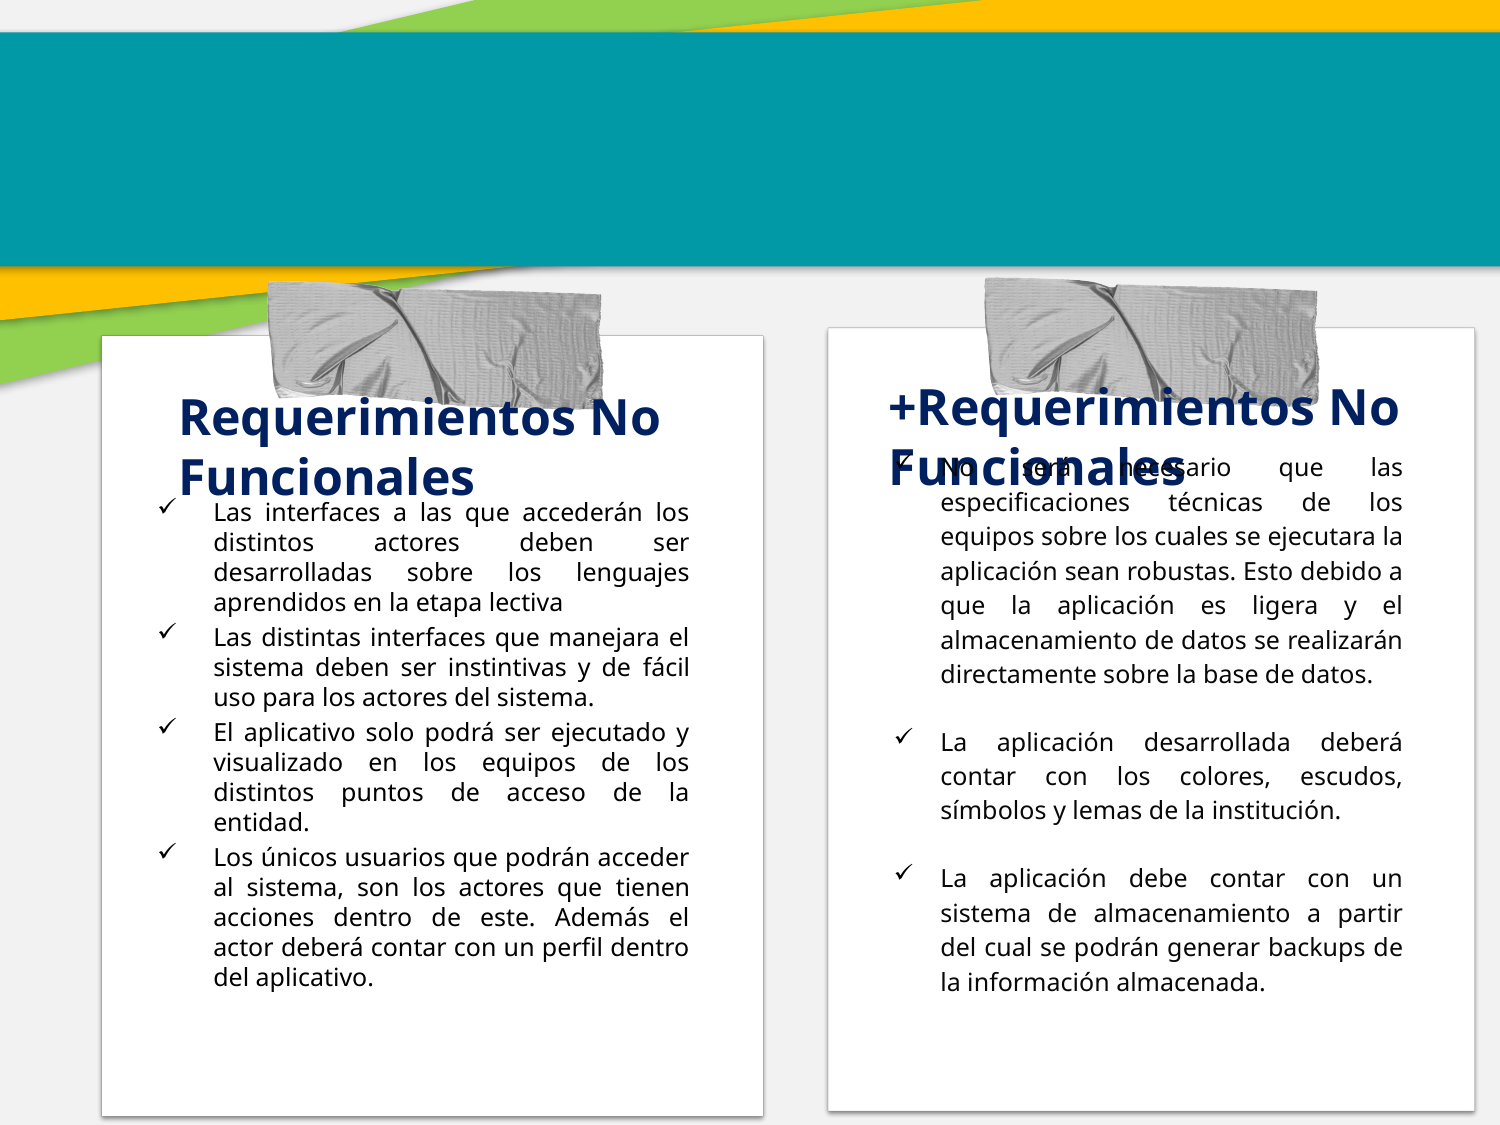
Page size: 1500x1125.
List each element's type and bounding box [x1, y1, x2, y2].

picture [802, 275, 1500, 1125]
picture [75, 279, 790, 1125]
